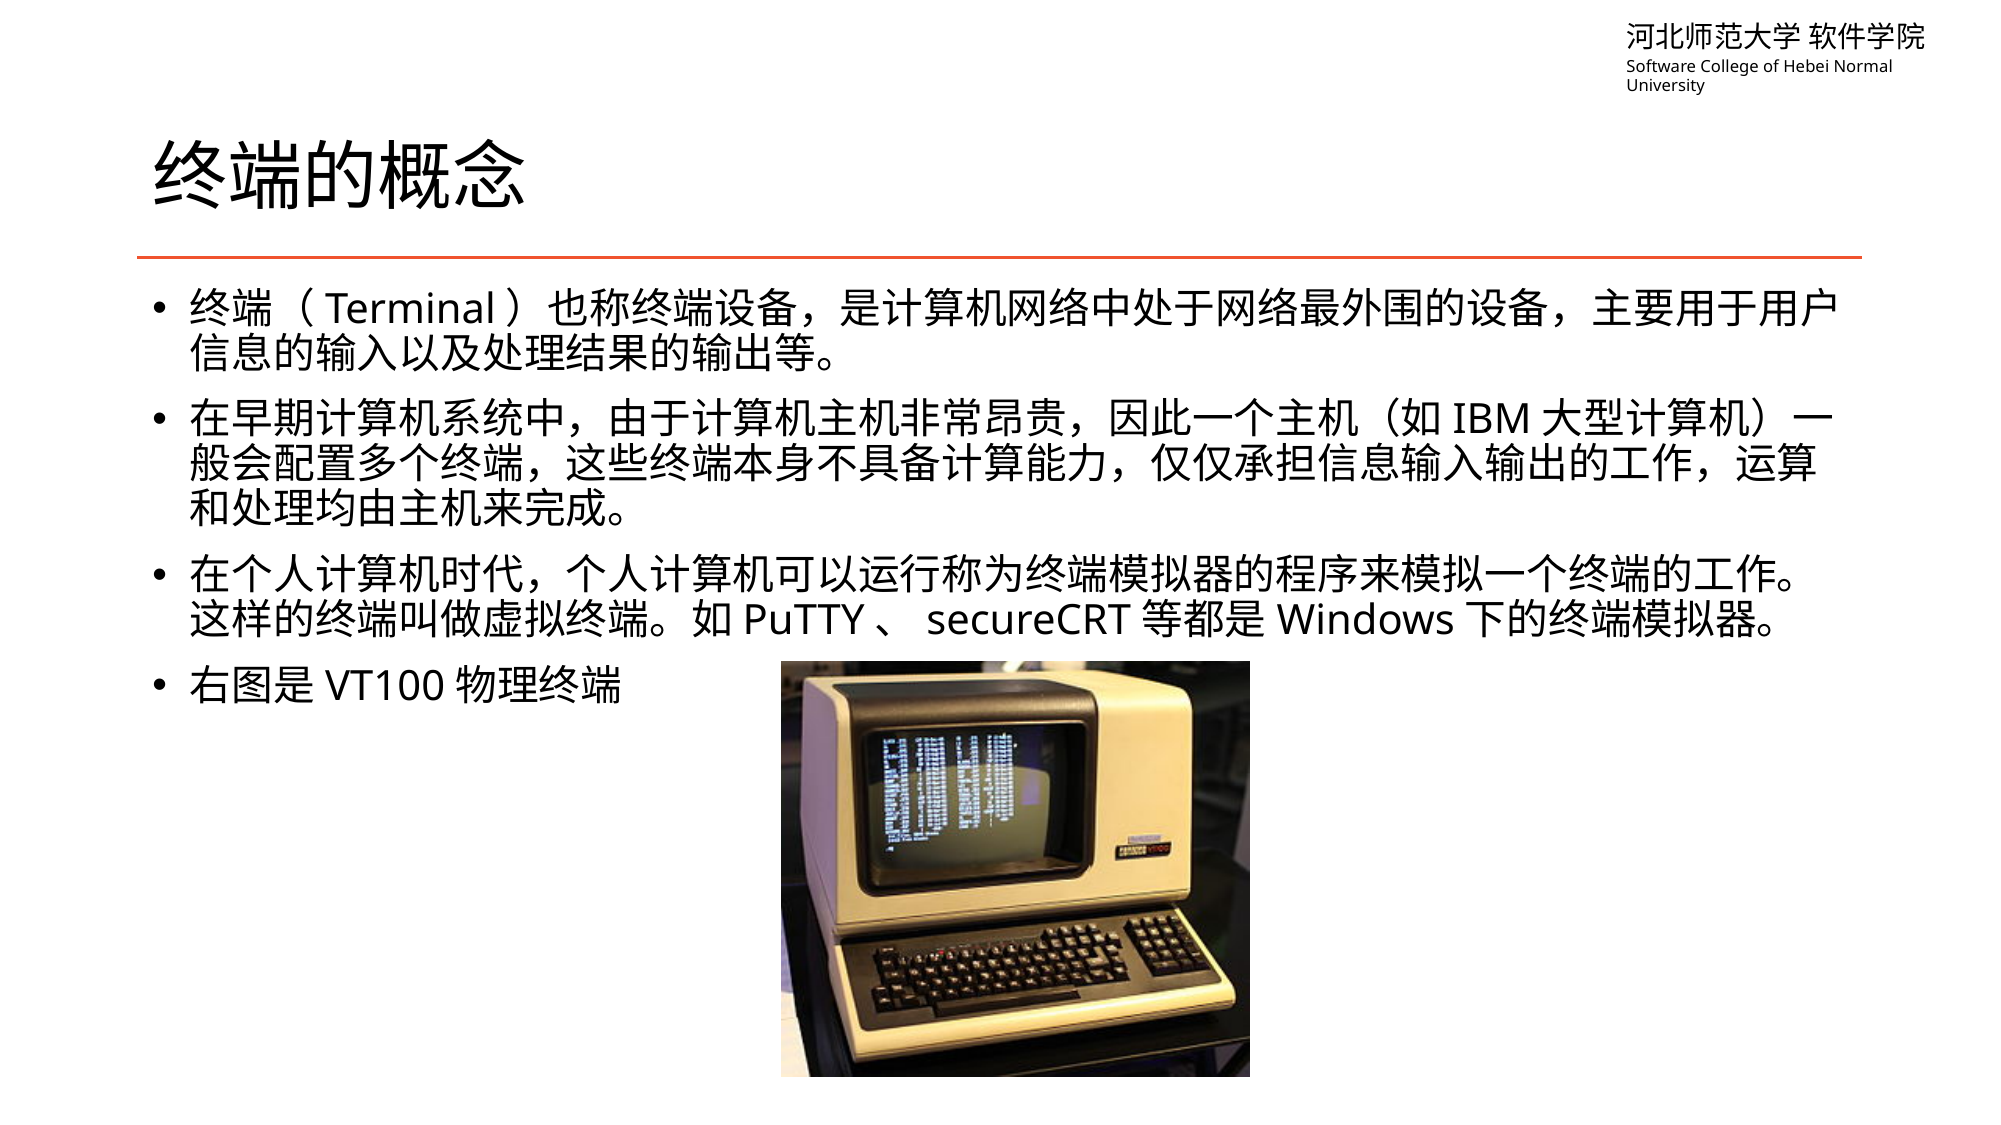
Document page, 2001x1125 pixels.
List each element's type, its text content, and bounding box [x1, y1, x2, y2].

title 终端的概念 [137, 120, 1863, 237]
picture [780, 661, 1250, 1077]
list 终端（Terminal）也称终端设备，是计算机网络中处于网络最外围的设备，主要用于用户信息的输入以及处理结果的输出等。 在早期计算机系统中，由于计算机主机非常昂贵，因此一个主机（如IBM大型计算机）一般会配置多个终端，这些终端本身不具备计算能力，仅仅承担信息输入输出的工作，运算和处理均由主机来完成。 在个人计算机时代，个人计算机可以运行称为终端模拟器的程序来模拟一个终端的工作。这样的终端叫做虚拟终端。如PuTTY、secureCRT等都是Windows下的终端模拟器。 右图是VT100物理终端 [137, 279, 1863, 1079]
